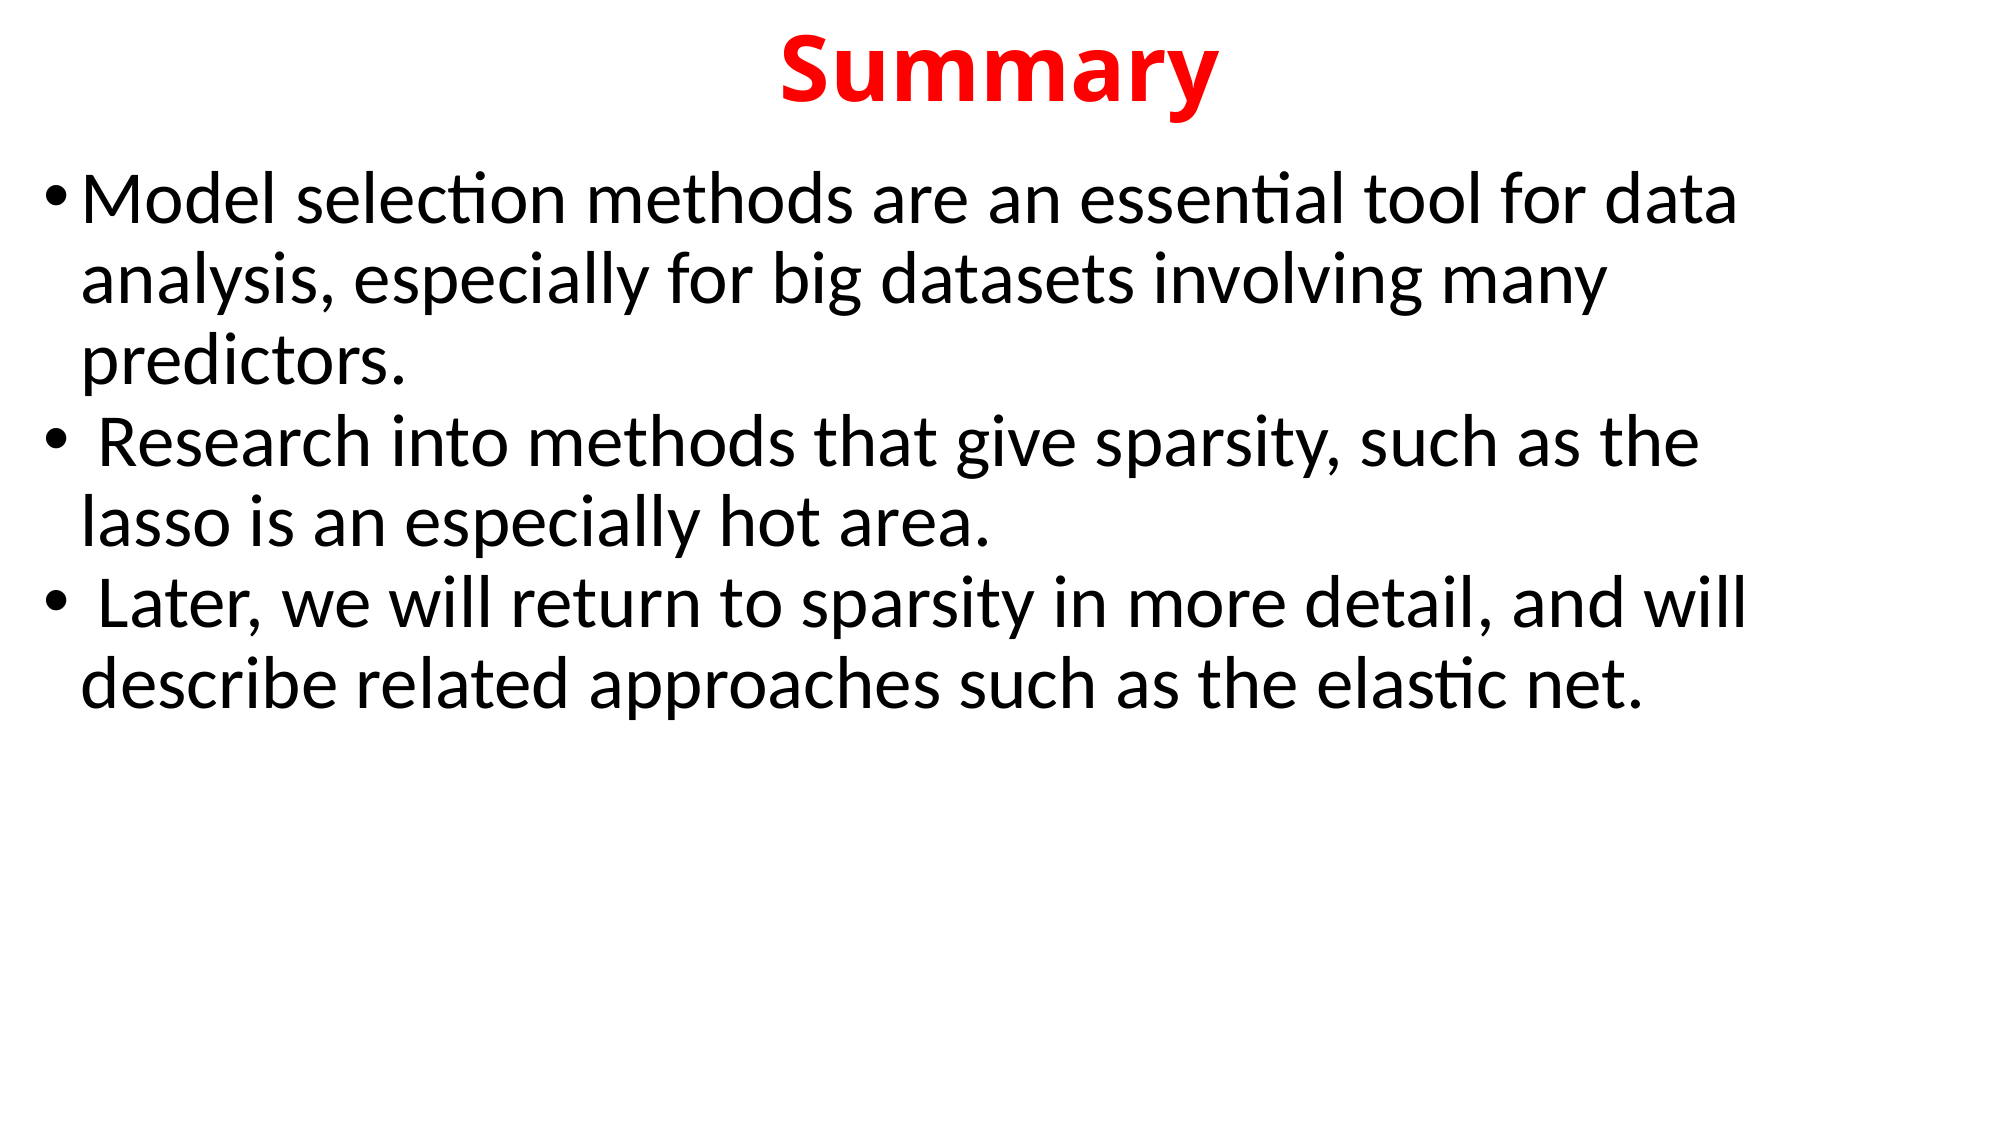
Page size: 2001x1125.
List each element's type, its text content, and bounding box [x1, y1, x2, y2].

text_box Model selection methods are an essential tool for data analysis, especially for big datasets involving many predictors. Research into methods that give sparsity, such as the lasso is an especially hot area. Later, we will return to sparsity in more detail, and will describe related approaches such as the elastic net. [28, 150, 1803, 865]
text_box Summary [137, 19, 1863, 111]
